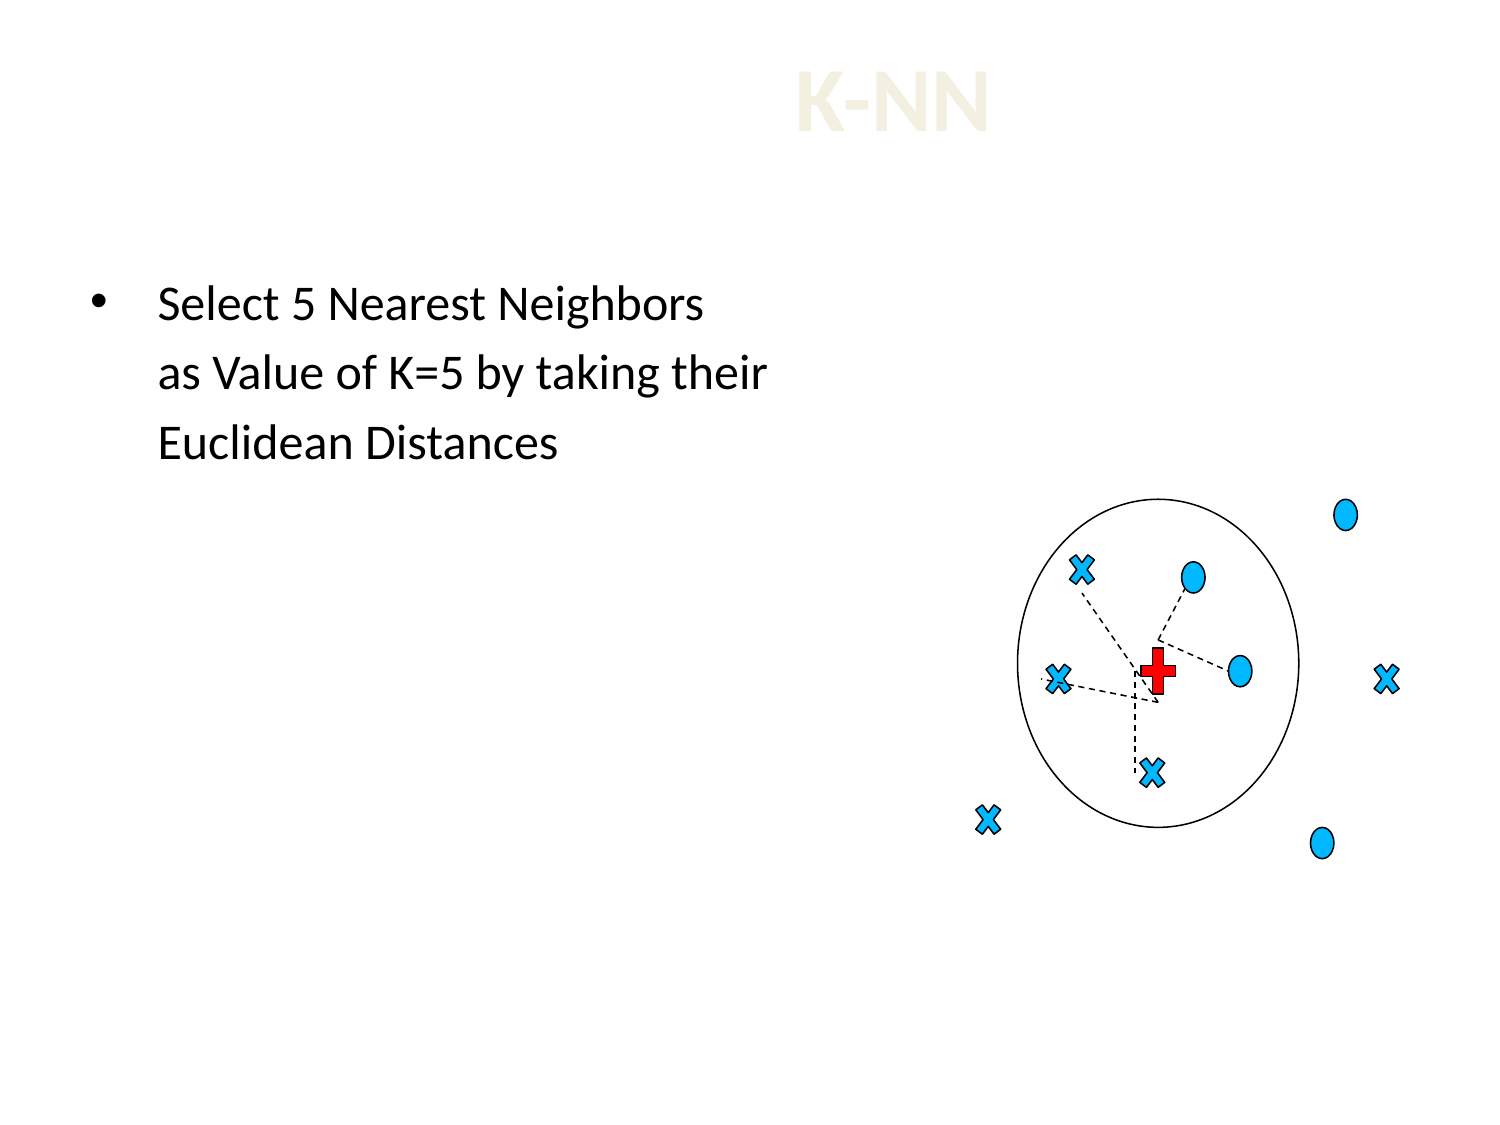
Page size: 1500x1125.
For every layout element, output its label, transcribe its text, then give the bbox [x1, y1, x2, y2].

text_box [1017, 499, 1299, 828]
text_box [1374, 664, 1400, 694]
list Select 5 Nearest Neighbors as Value of K=5 by taking their Euclidean Distances [75, 262, 1425, 1005]
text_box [1090, 581, 1142, 666]
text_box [1175, 588, 1186, 672]
text_box [975, 804, 1001, 835]
title K-NN [362, 14, 1425, 175]
text_box [1310, 827, 1334, 859]
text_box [1126, 725, 1194, 730]
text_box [1067, 666, 1142, 672]
text_box [1333, 499, 1358, 531]
